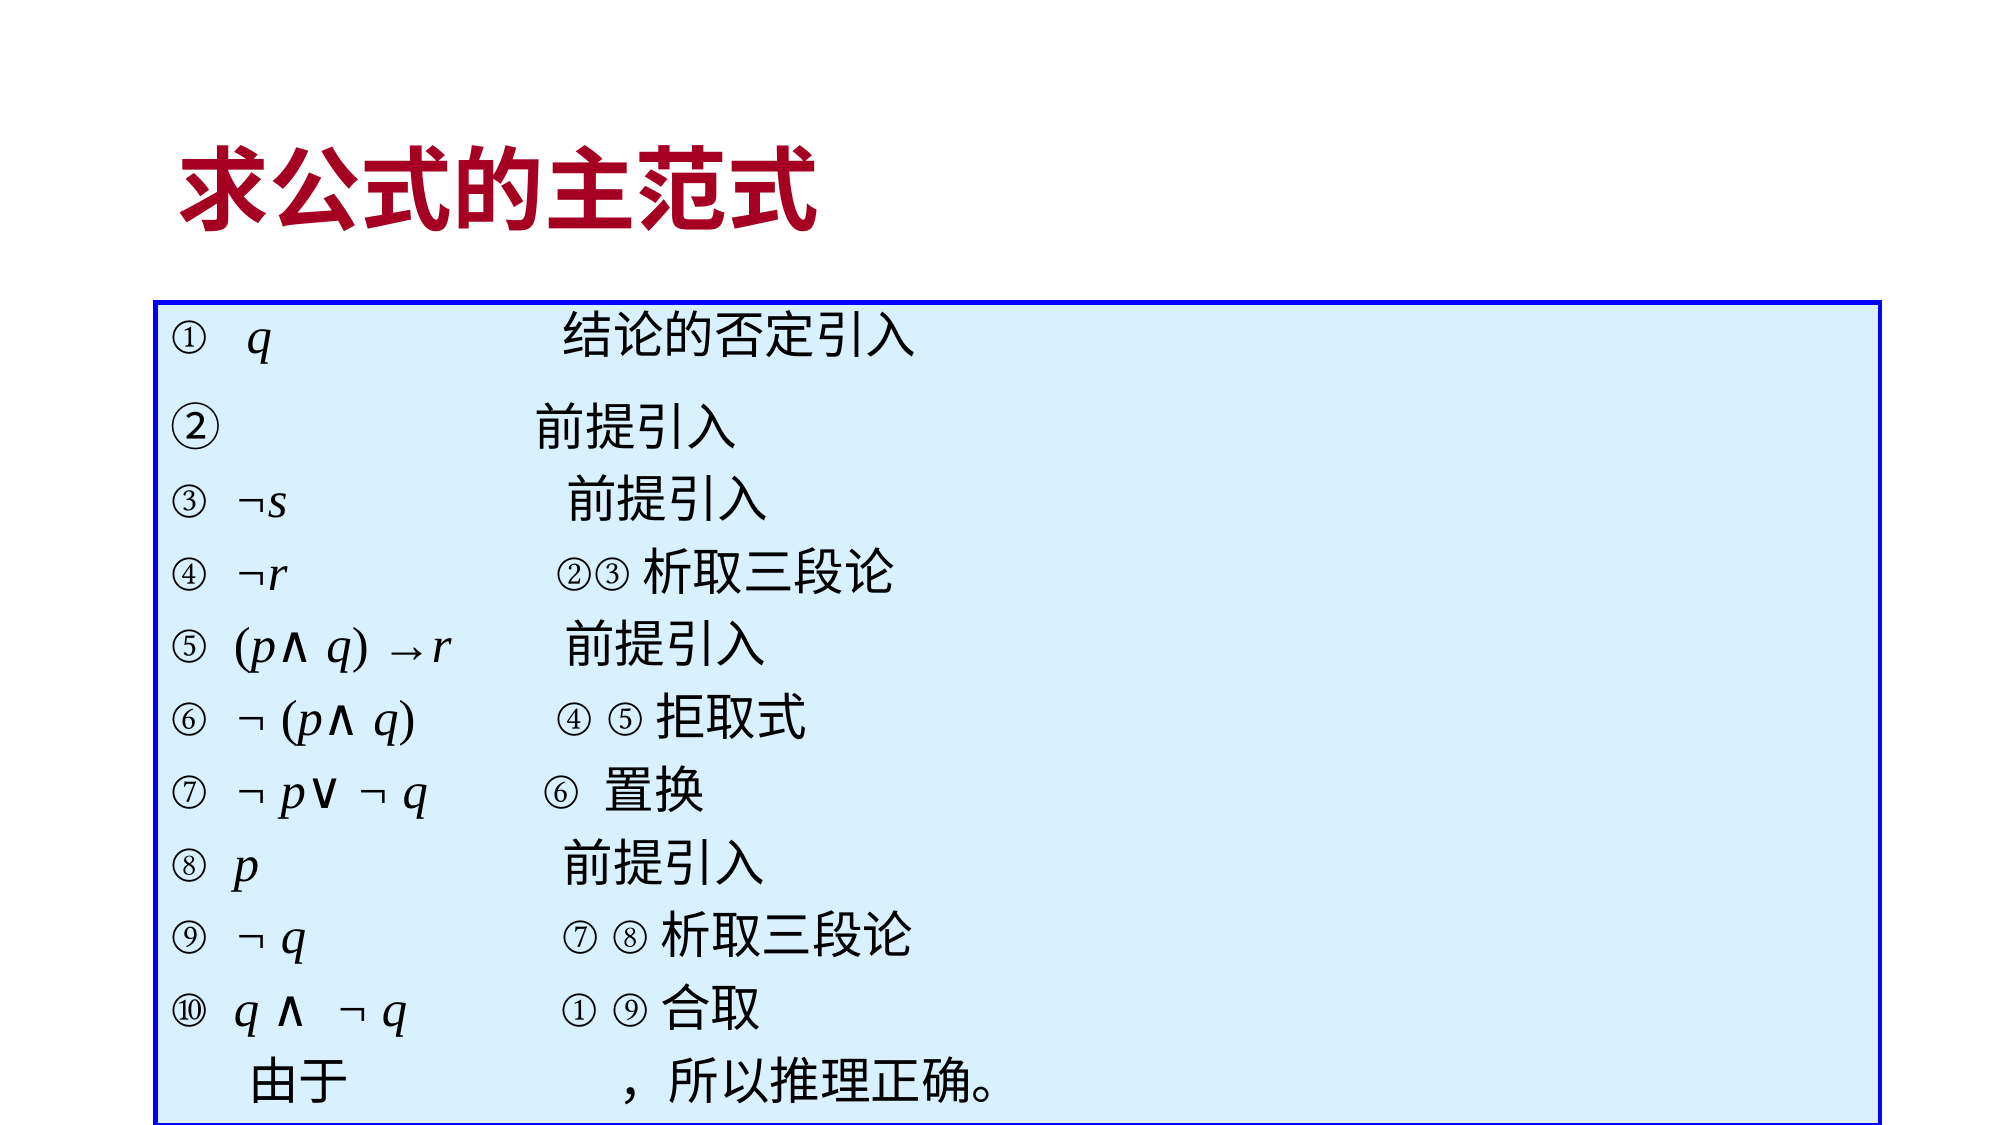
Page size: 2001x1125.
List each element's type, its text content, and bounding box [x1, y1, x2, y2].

text_box 求公式的主范式 [162, 84, 1888, 303]
list ① q 结论的否定引入 ② 前提引入 ③ ¬s 前提引入 ④ ¬r ②③析取三段论 ⑤ (p∧q) →r 前提引入 ⑥ ¬ (p∧q) ④ ⑤拒取式 ⑦ ¬ p∨ ¬ q ⑥ 置换 ⑧ p 前提引入 ⑨ ¬ q ⑦ ⑧析取三段论 ⑩ q ∧ ¬ q ① ⑨合取 由于 ，所以推理正确。 [155, 302, 1881, 1125]
